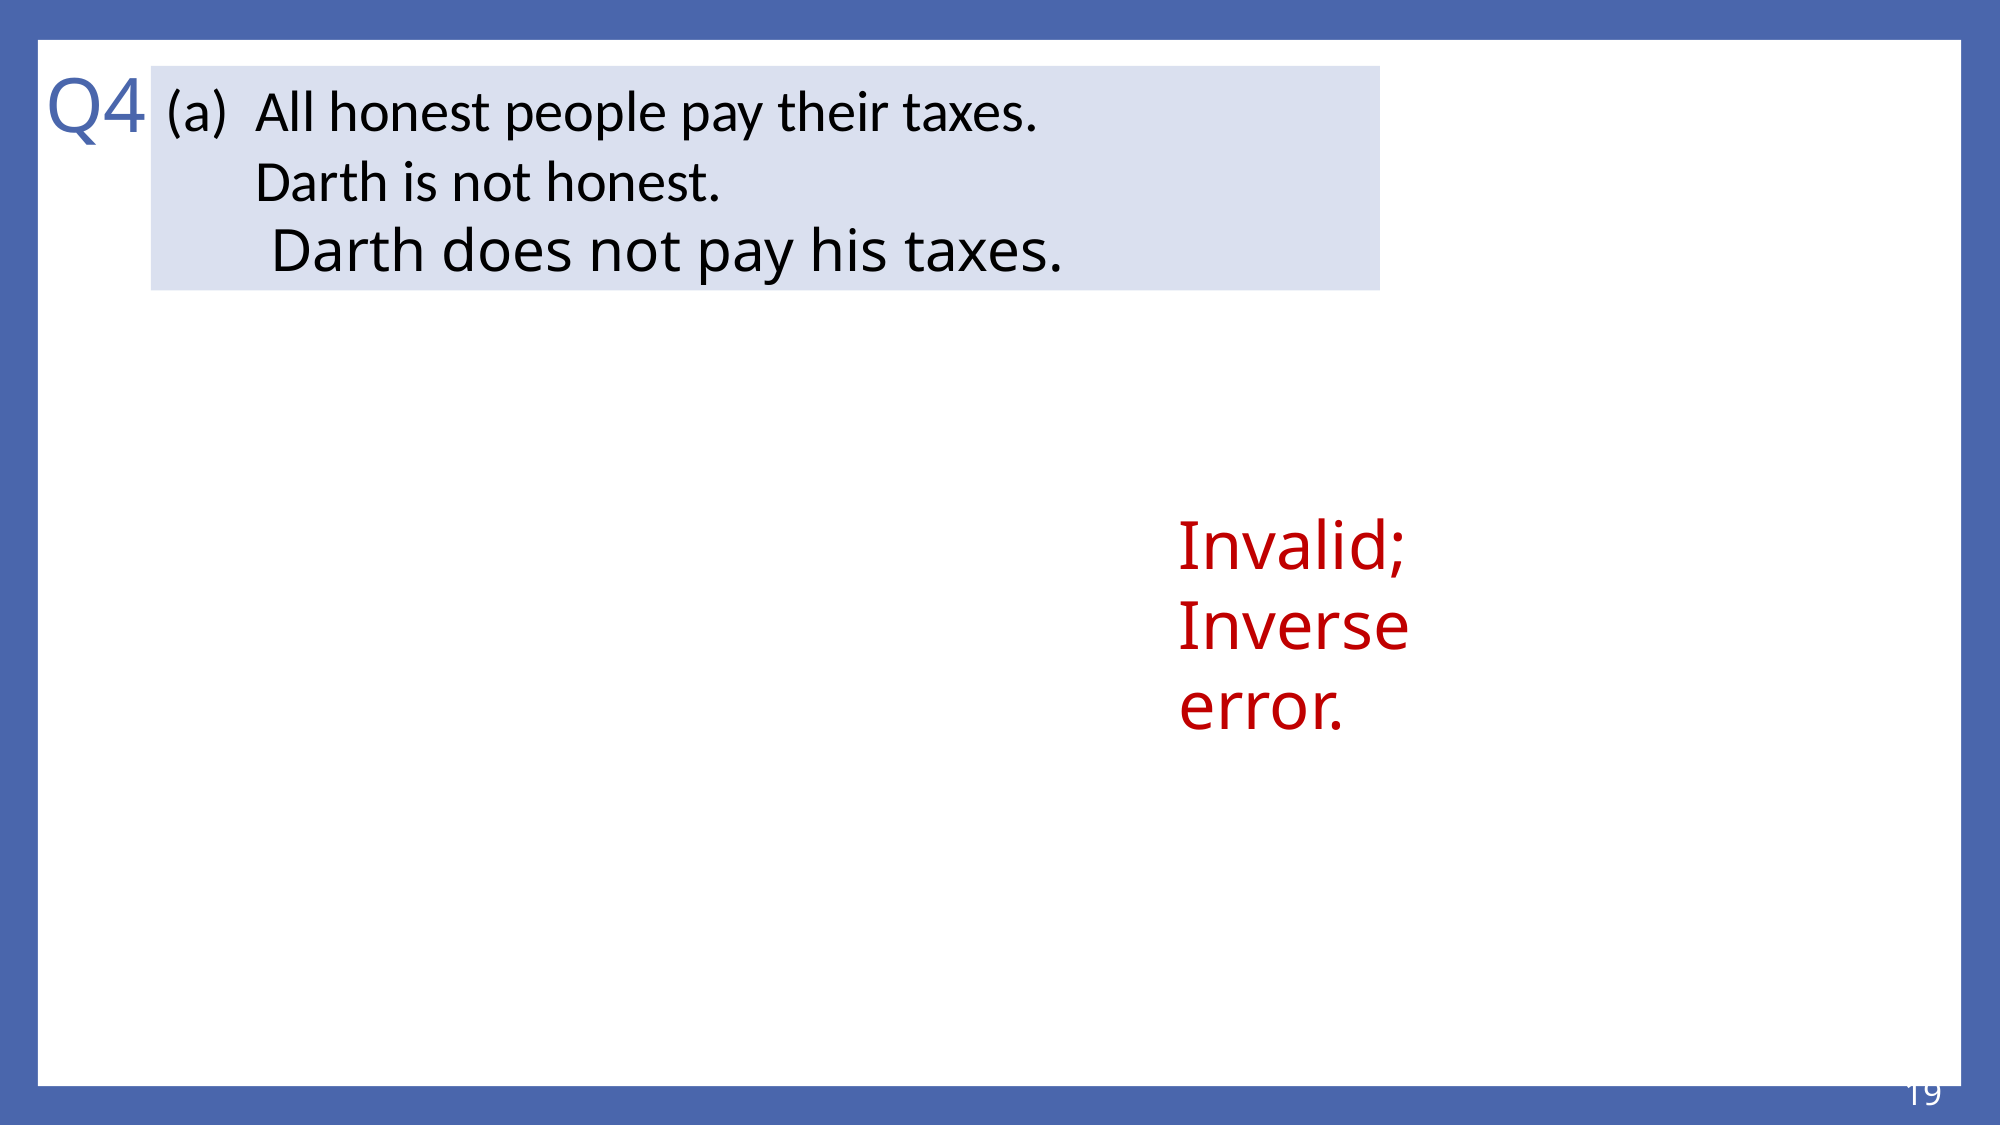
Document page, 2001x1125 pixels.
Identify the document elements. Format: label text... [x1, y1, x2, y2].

text_box Invalid; Inverse error. [1163, 495, 1597, 751]
slide_number 19 [1677, 1065, 1958, 1125]
title Q4 [30, 0, 193, 218]
